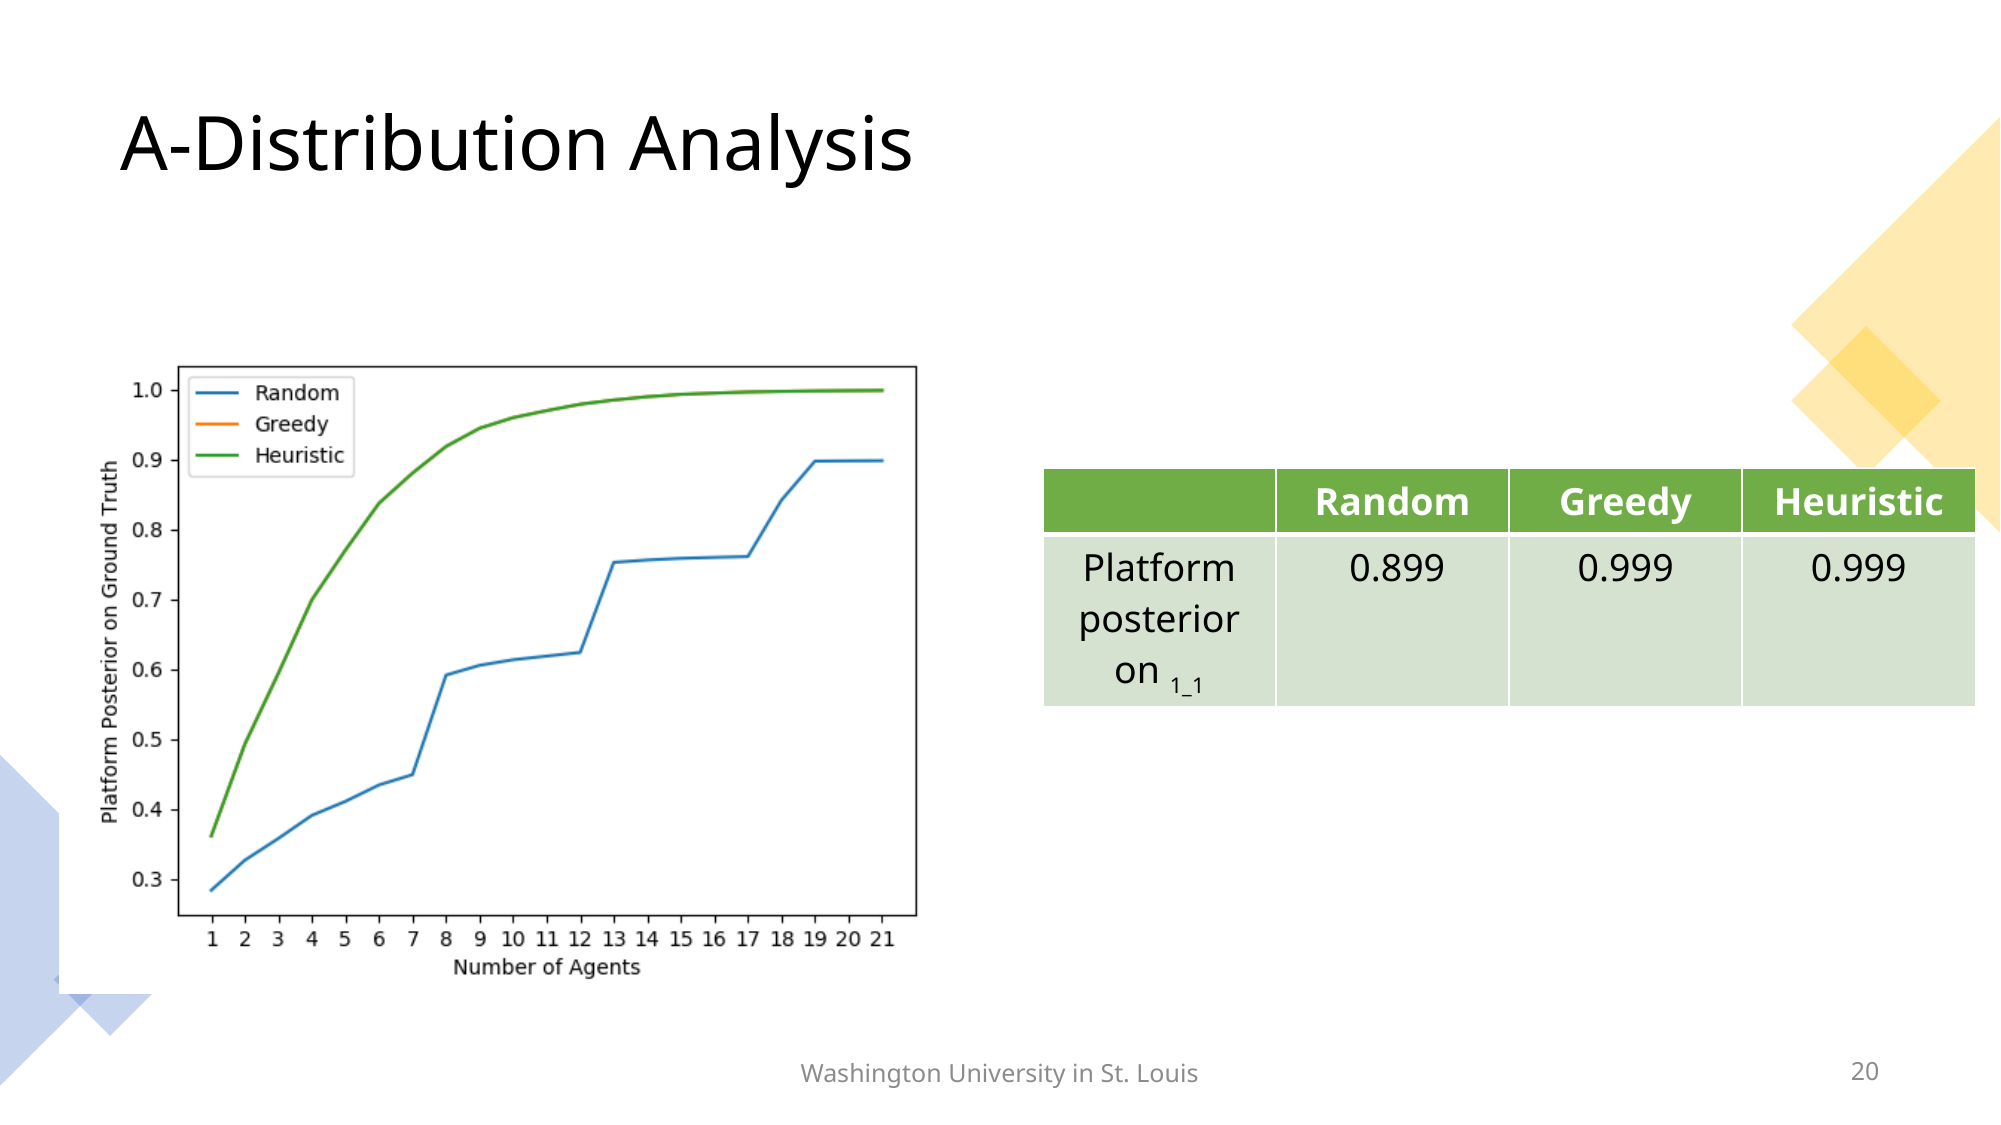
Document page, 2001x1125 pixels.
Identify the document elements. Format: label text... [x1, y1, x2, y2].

text_box [0, 753, 80, 1088]
text_box [52, 972, 59, 987]
footer Washington University in St. Louis [662, 1042, 1338, 1103]
text_box [66, 994, 154, 1038]
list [59, 280, 1011, 994]
text_box [1789, 115, 2000, 535]
text_box [0, 0, 2000, 1125]
slide_number 20 [1444, 1042, 1895, 1103]
text_box [1789, 363, 1904, 467]
title A-Distribution Analysis [105, 52, 1895, 240]
